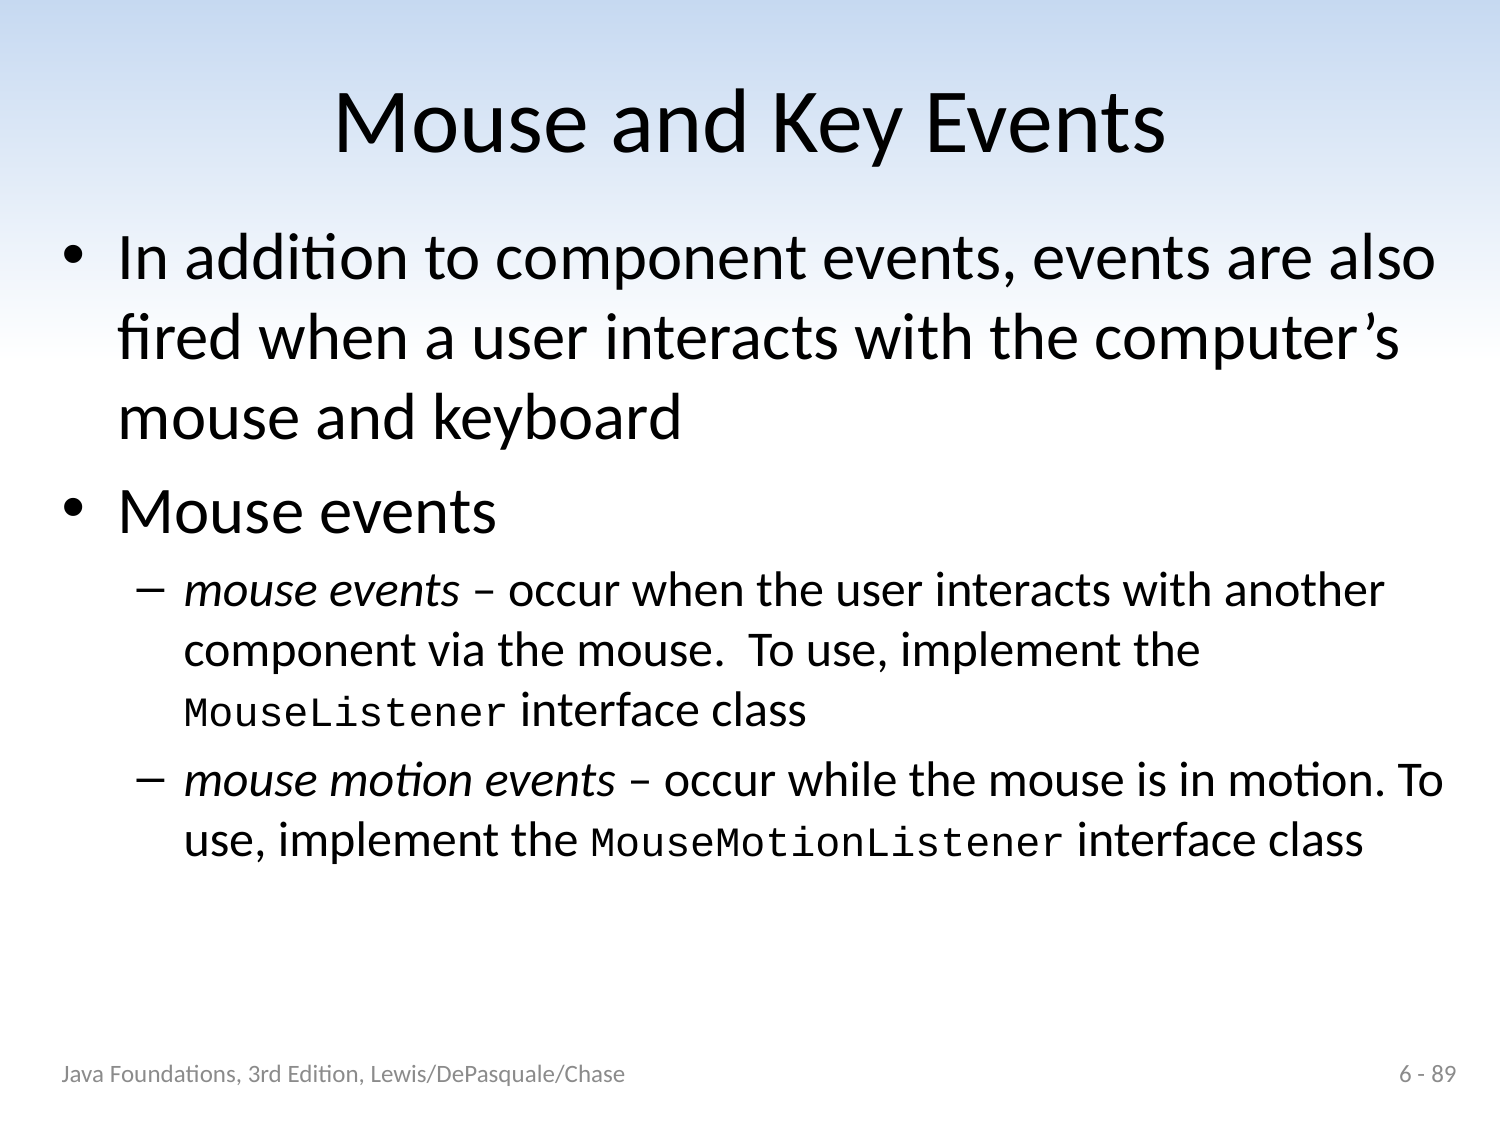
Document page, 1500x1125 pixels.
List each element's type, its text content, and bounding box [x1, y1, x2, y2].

list In addition to component events, events are also fired when a user interacts with the computer’s mouse and keyboard Mouse events mouse events – occur when the user interacts with another component via the mouse. To use, implement the MouseListener interface class mouse motion events – occur while the mouse is in motion. To use, implement the MouseMotionListener interface class [46, 205, 1473, 1043]
title Mouse and Key Events [28, 45, 1473, 186]
slide_number 6 - 89 [1122, 1042, 1472, 1103]
footer Java Foundations, 3rd Edition, Lewis/DePasquale/Chase [46, 1042, 1122, 1103]
